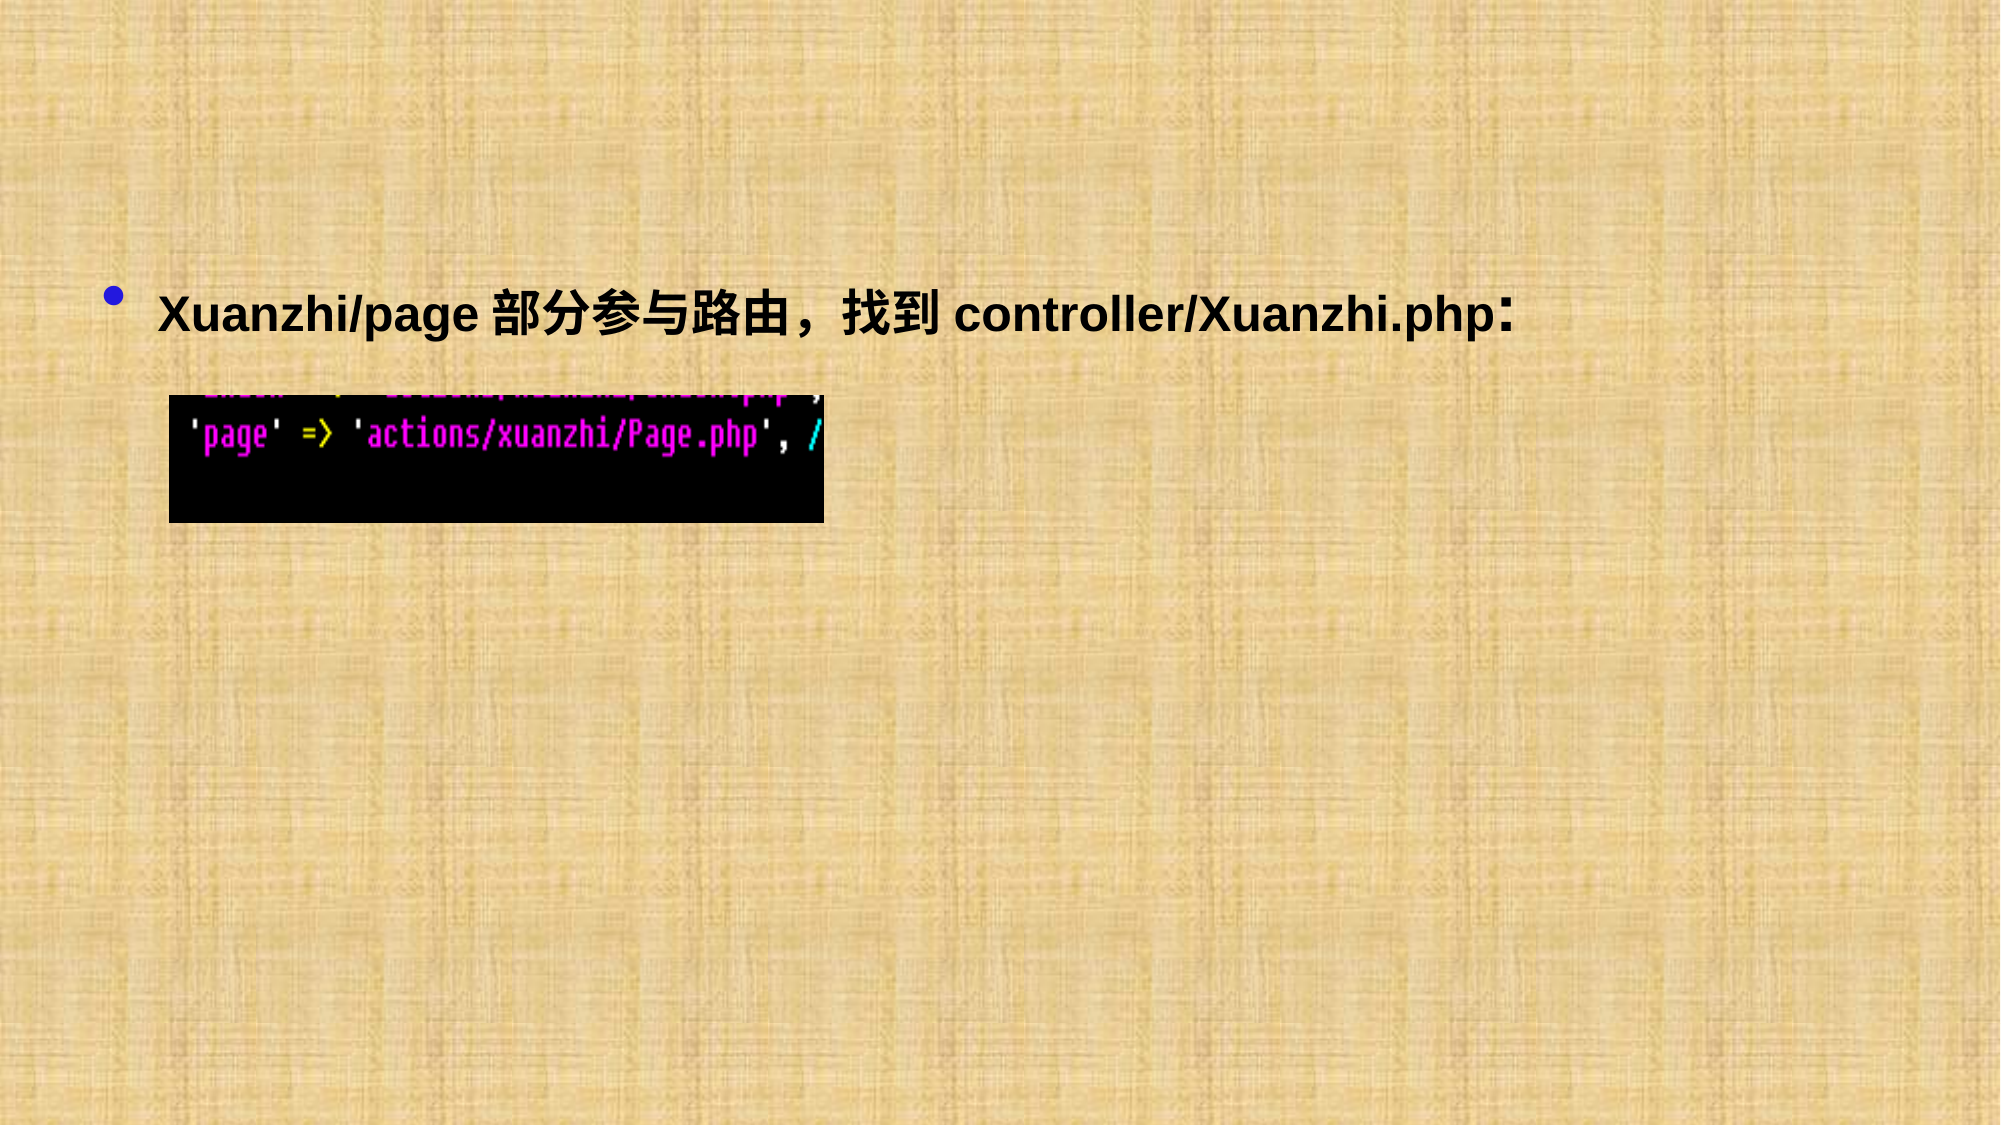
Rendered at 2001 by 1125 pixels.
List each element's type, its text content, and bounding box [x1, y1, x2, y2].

picture [0, 0, 2001, 1125]
list Xuanzhi/page部分参与路由，找到controller/Xuanzhi.php: [86, 257, 1900, 1000]
